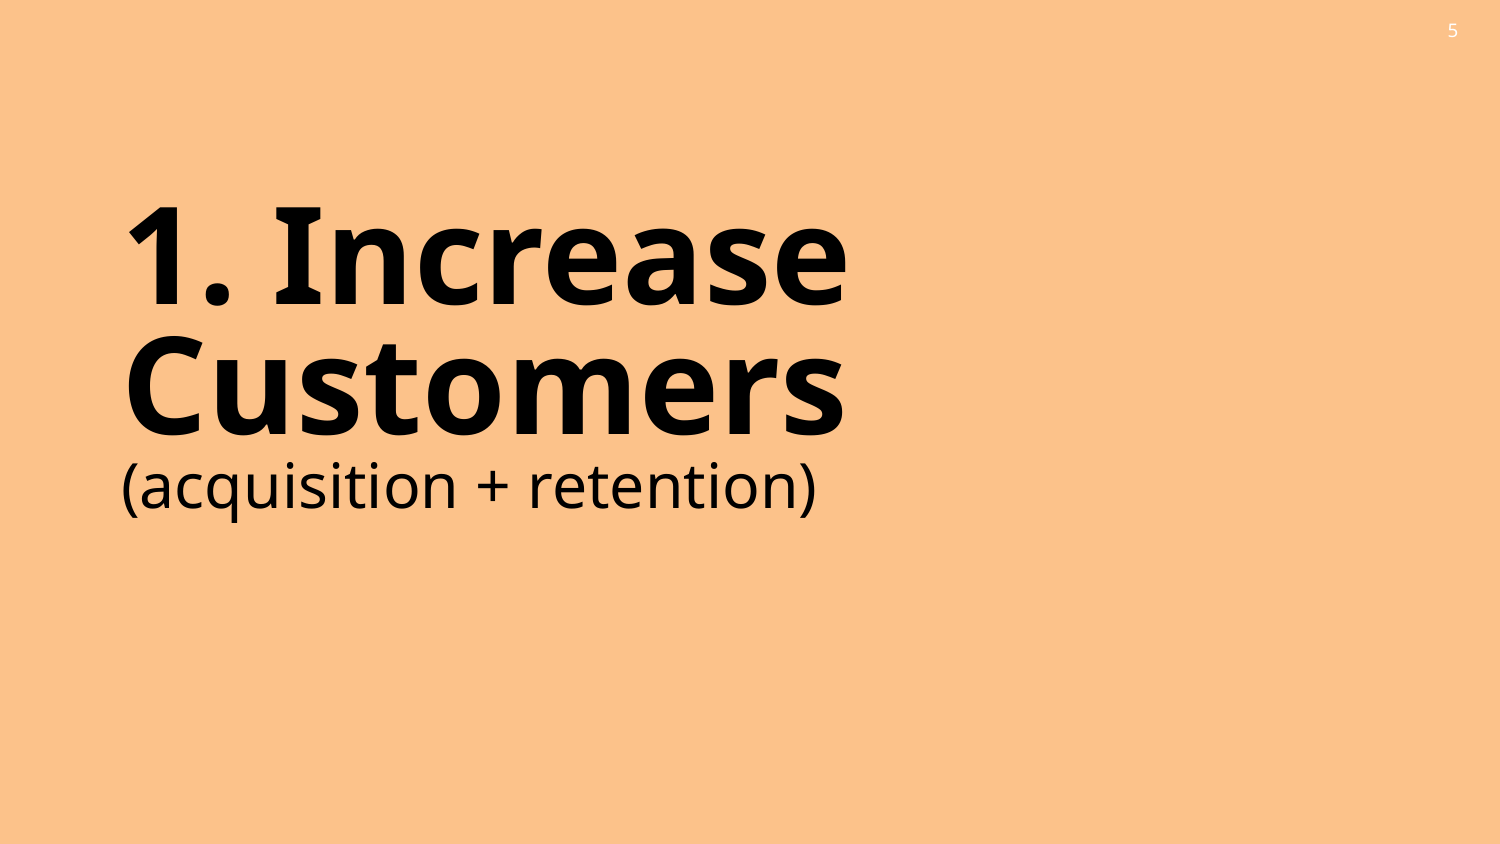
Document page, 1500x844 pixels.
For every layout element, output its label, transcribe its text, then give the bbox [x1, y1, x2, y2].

slide_number 5 [1442, 33, 1464, 45]
text_box 1. Increase Customers (acquisition + retention) [106, 185, 1394, 563]
